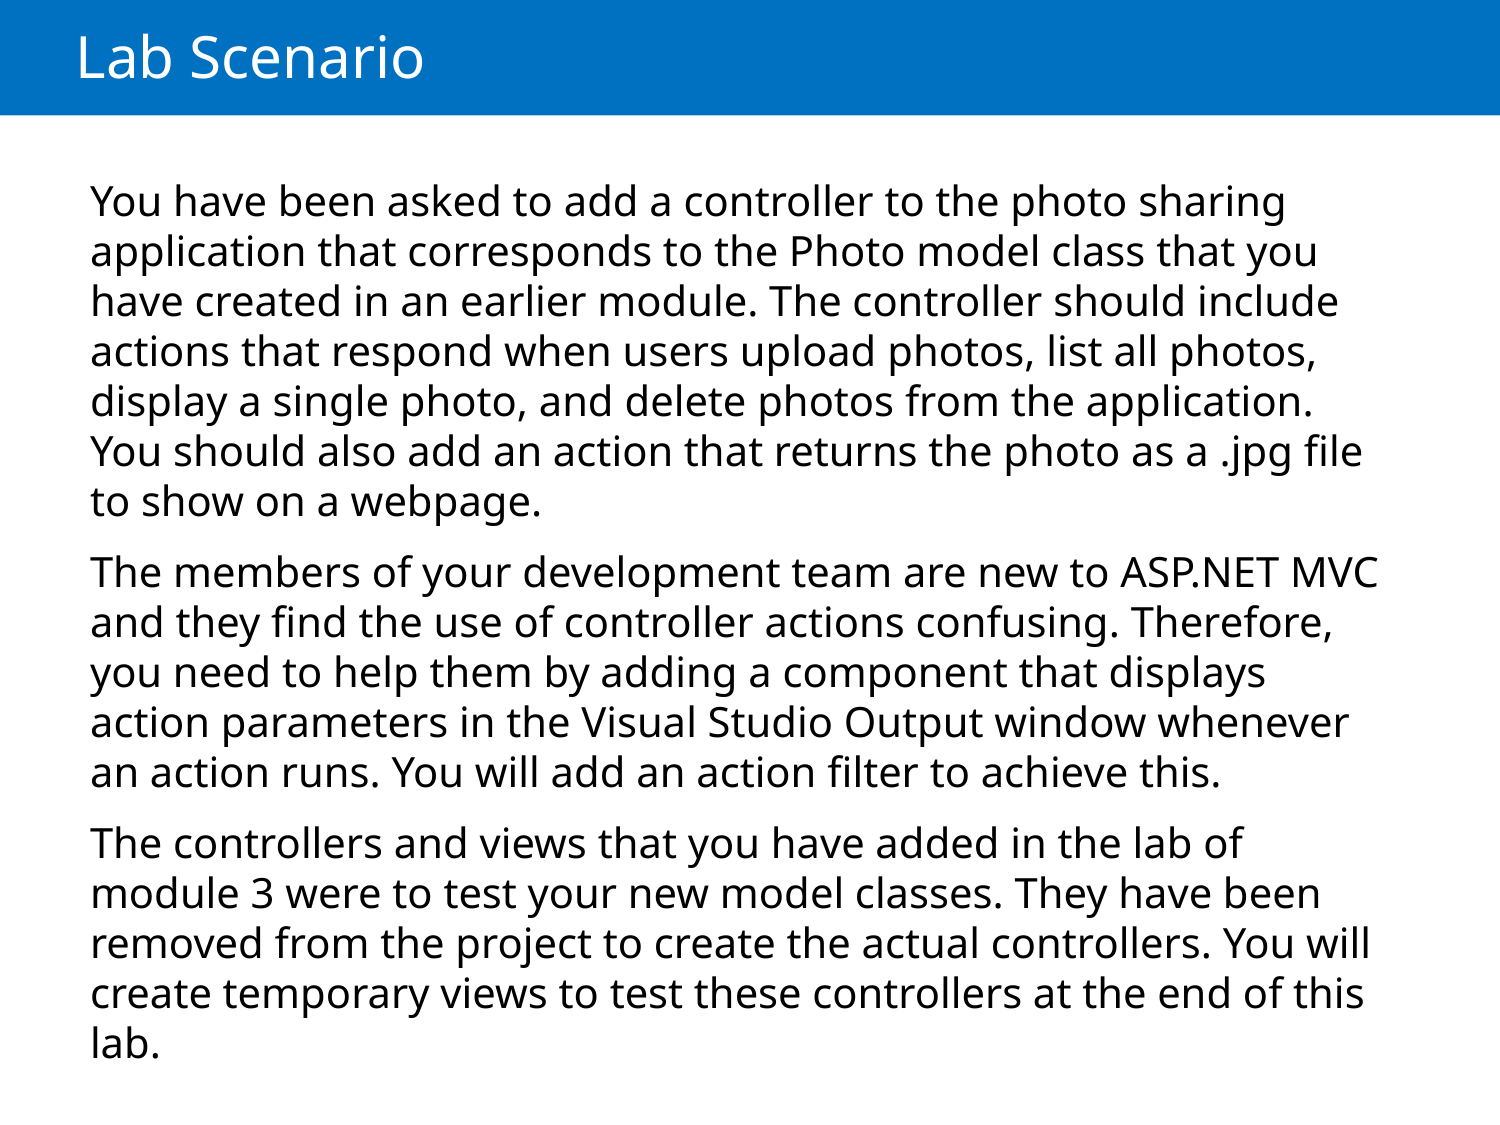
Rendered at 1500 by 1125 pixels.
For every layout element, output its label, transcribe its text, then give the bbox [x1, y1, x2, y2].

title Lab Scenario [75, 0, 1351, 122]
text_box You have been asked to add a controller to the photo sharing application that corresponds to the Photo model class that you have created in an earlier module. The controller should include actions that respond when users upload photos, list all photos, display a single photo, and delete photos from the application. You should also add an action that returns the photo as a .jpg file to show on a webpage. The members of your development team are new to ASP.NET MVC and they find the use of controller actions confusing. Therefore, you need to help them by adding a component that displays action parameters in the Visual Studio Output window whenever an action runs. You will add an action filter to achieve this. The controllers and views that you have added in the lab of module 3 were to test your new model classes. They have been removed from the project to create the actual controllers. You will create temporary views to test these controllers at the end of this lab. [75, 167, 1408, 1125]
